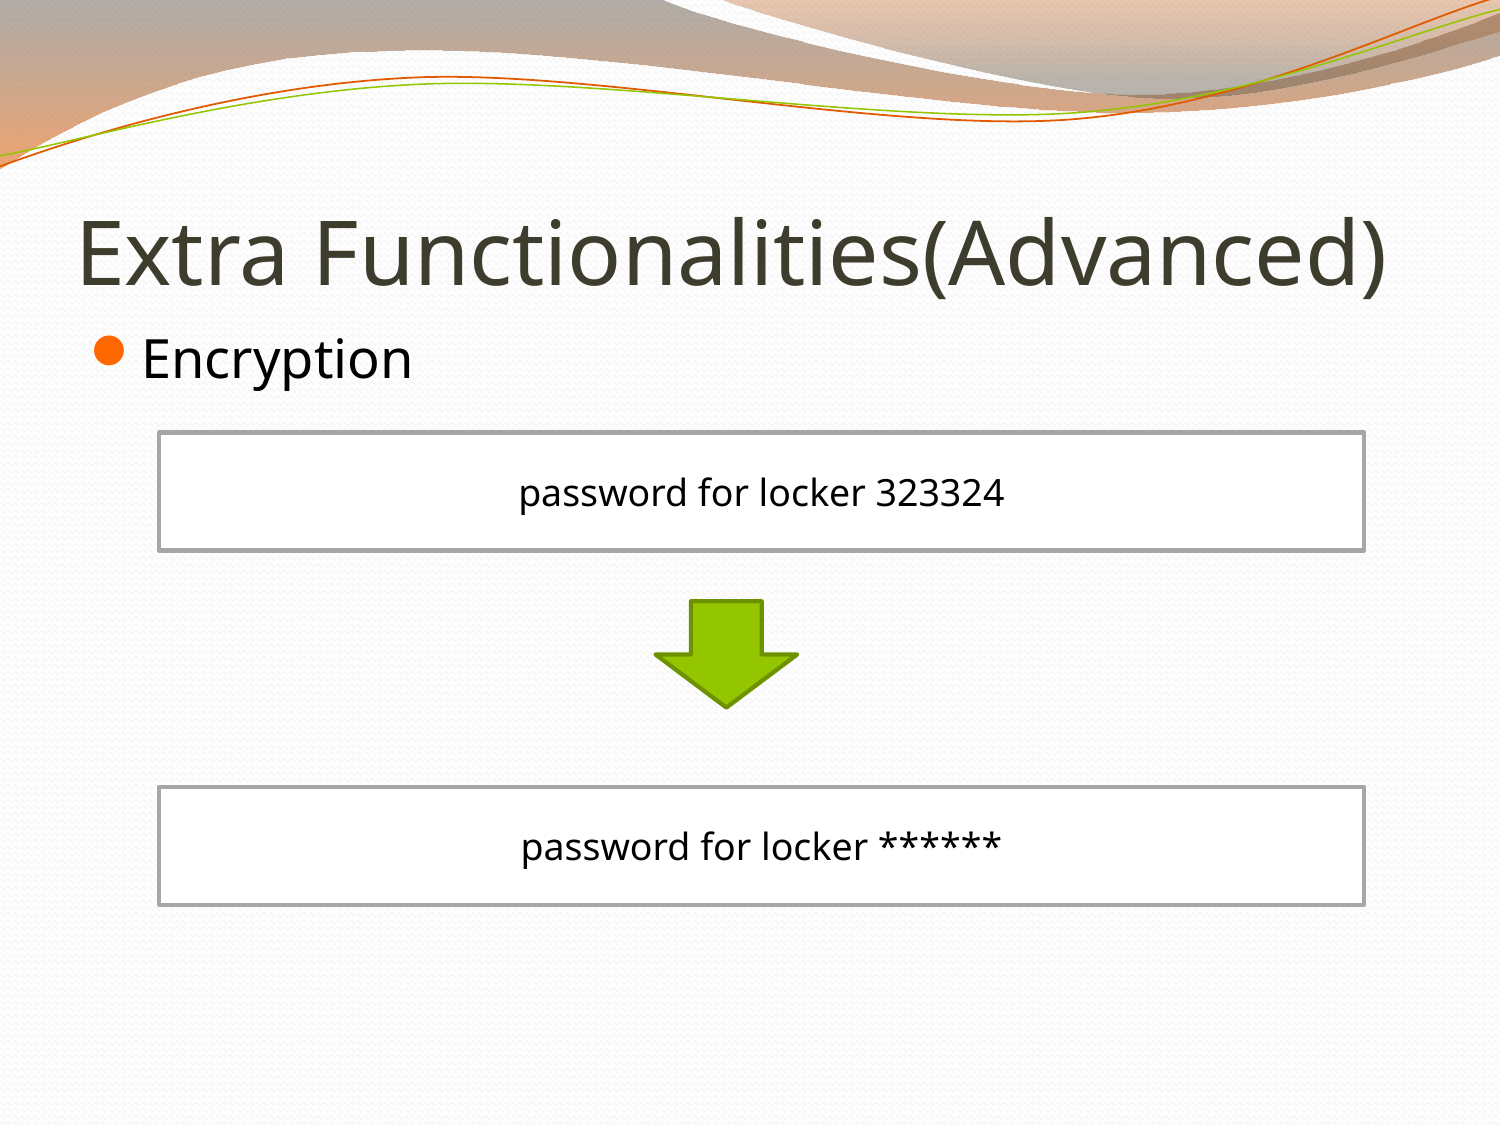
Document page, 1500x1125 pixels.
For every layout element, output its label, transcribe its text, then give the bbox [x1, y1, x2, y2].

text_box password for locker 323324 [157, 430, 1366, 553]
text_box [653, 599, 800, 710]
title Extra Functionalities(Advanced) [75, 115, 1425, 303]
text_box password for locker ****** [157, 785, 1366, 907]
list Encryption [75, 317, 1425, 1038]
